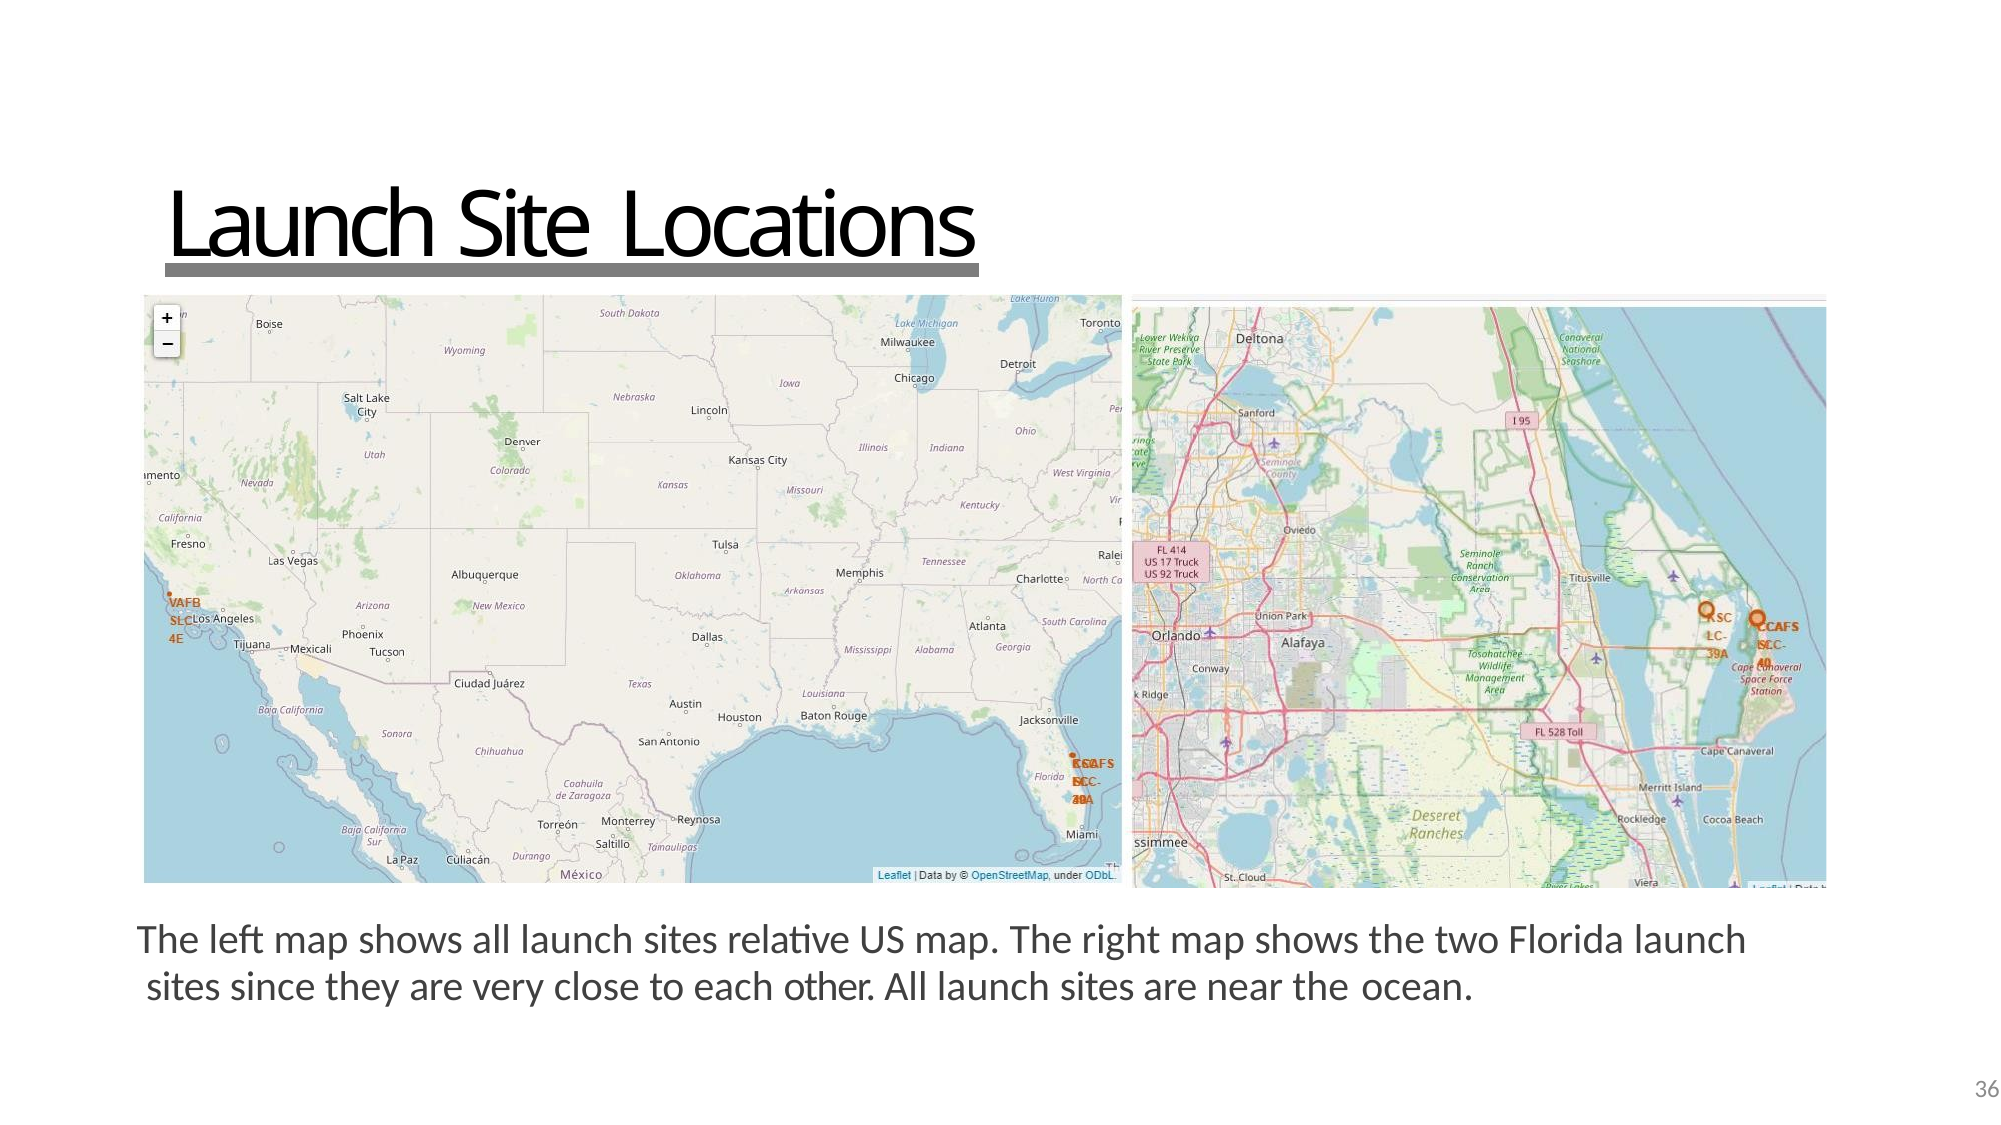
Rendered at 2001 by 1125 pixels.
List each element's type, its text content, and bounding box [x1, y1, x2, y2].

title Launch Site Locations [137, 23, 1863, 314]
text_box The left map shows all launch sites relative US map. The right map shows the two Florida launch sites since they are very close to each other. All launch sites are near the ocean. [134, 908, 1756, 1010]
slide_number 36 [1965, 764, 2000, 1125]
text_box [140, 294, 1827, 888]
